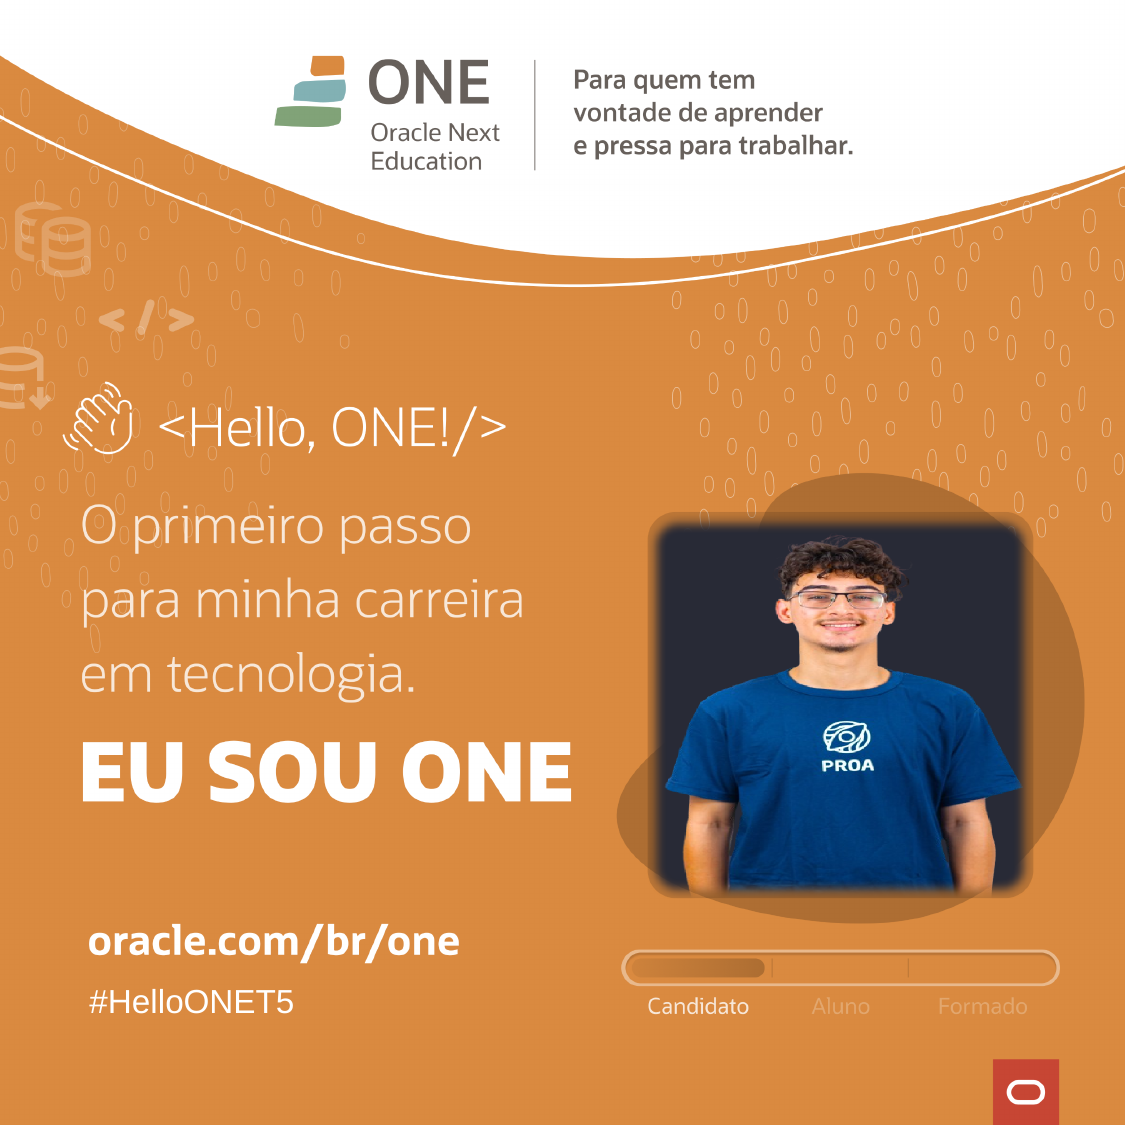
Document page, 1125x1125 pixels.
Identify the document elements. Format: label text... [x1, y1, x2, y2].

text_box #HelloONET5 [74, 972, 310, 1028]
picture [0, 0, 1125, 1125]
